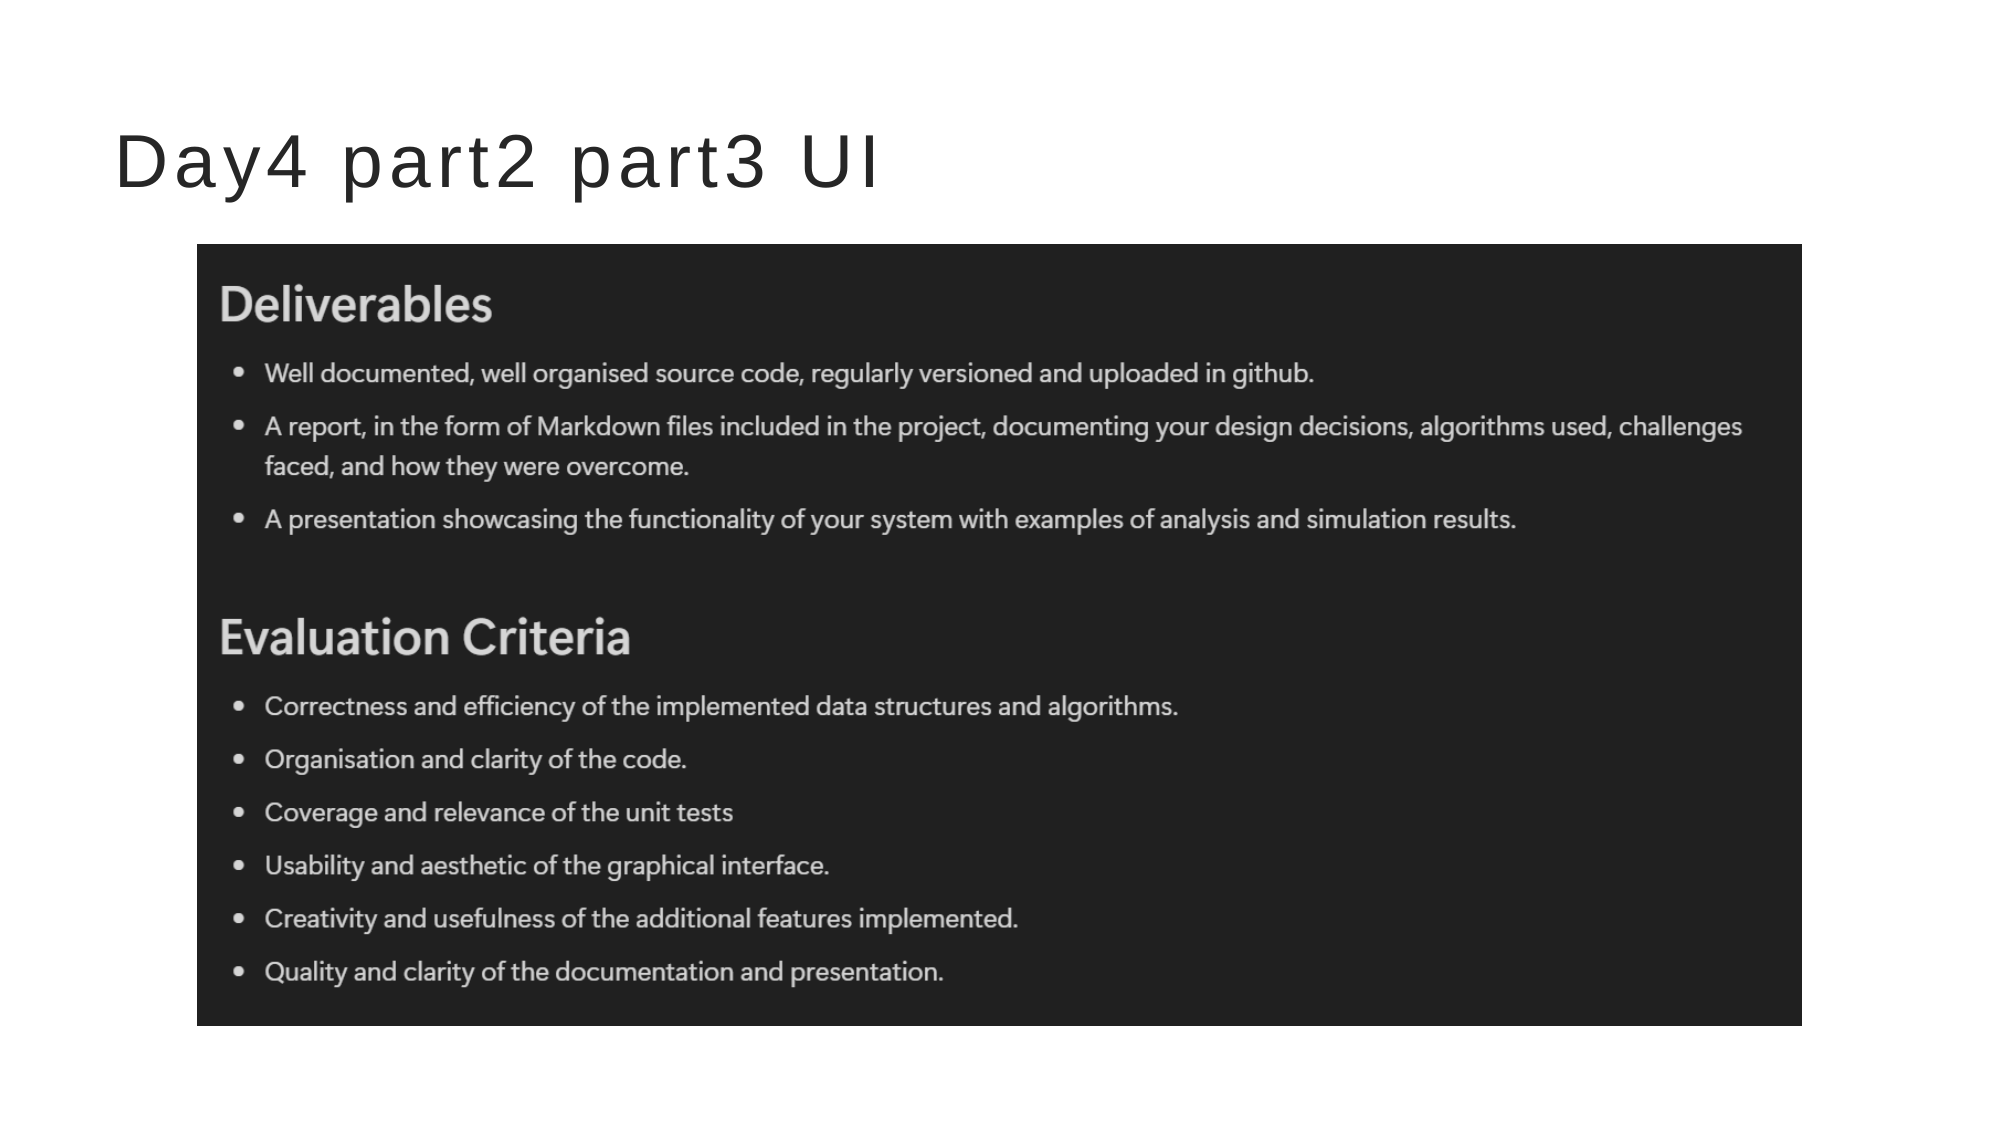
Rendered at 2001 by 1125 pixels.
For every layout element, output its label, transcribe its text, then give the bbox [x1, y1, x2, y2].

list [196, 243, 1803, 1026]
title Day4 part2 part3 UI [99, 99, 1900, 216]
